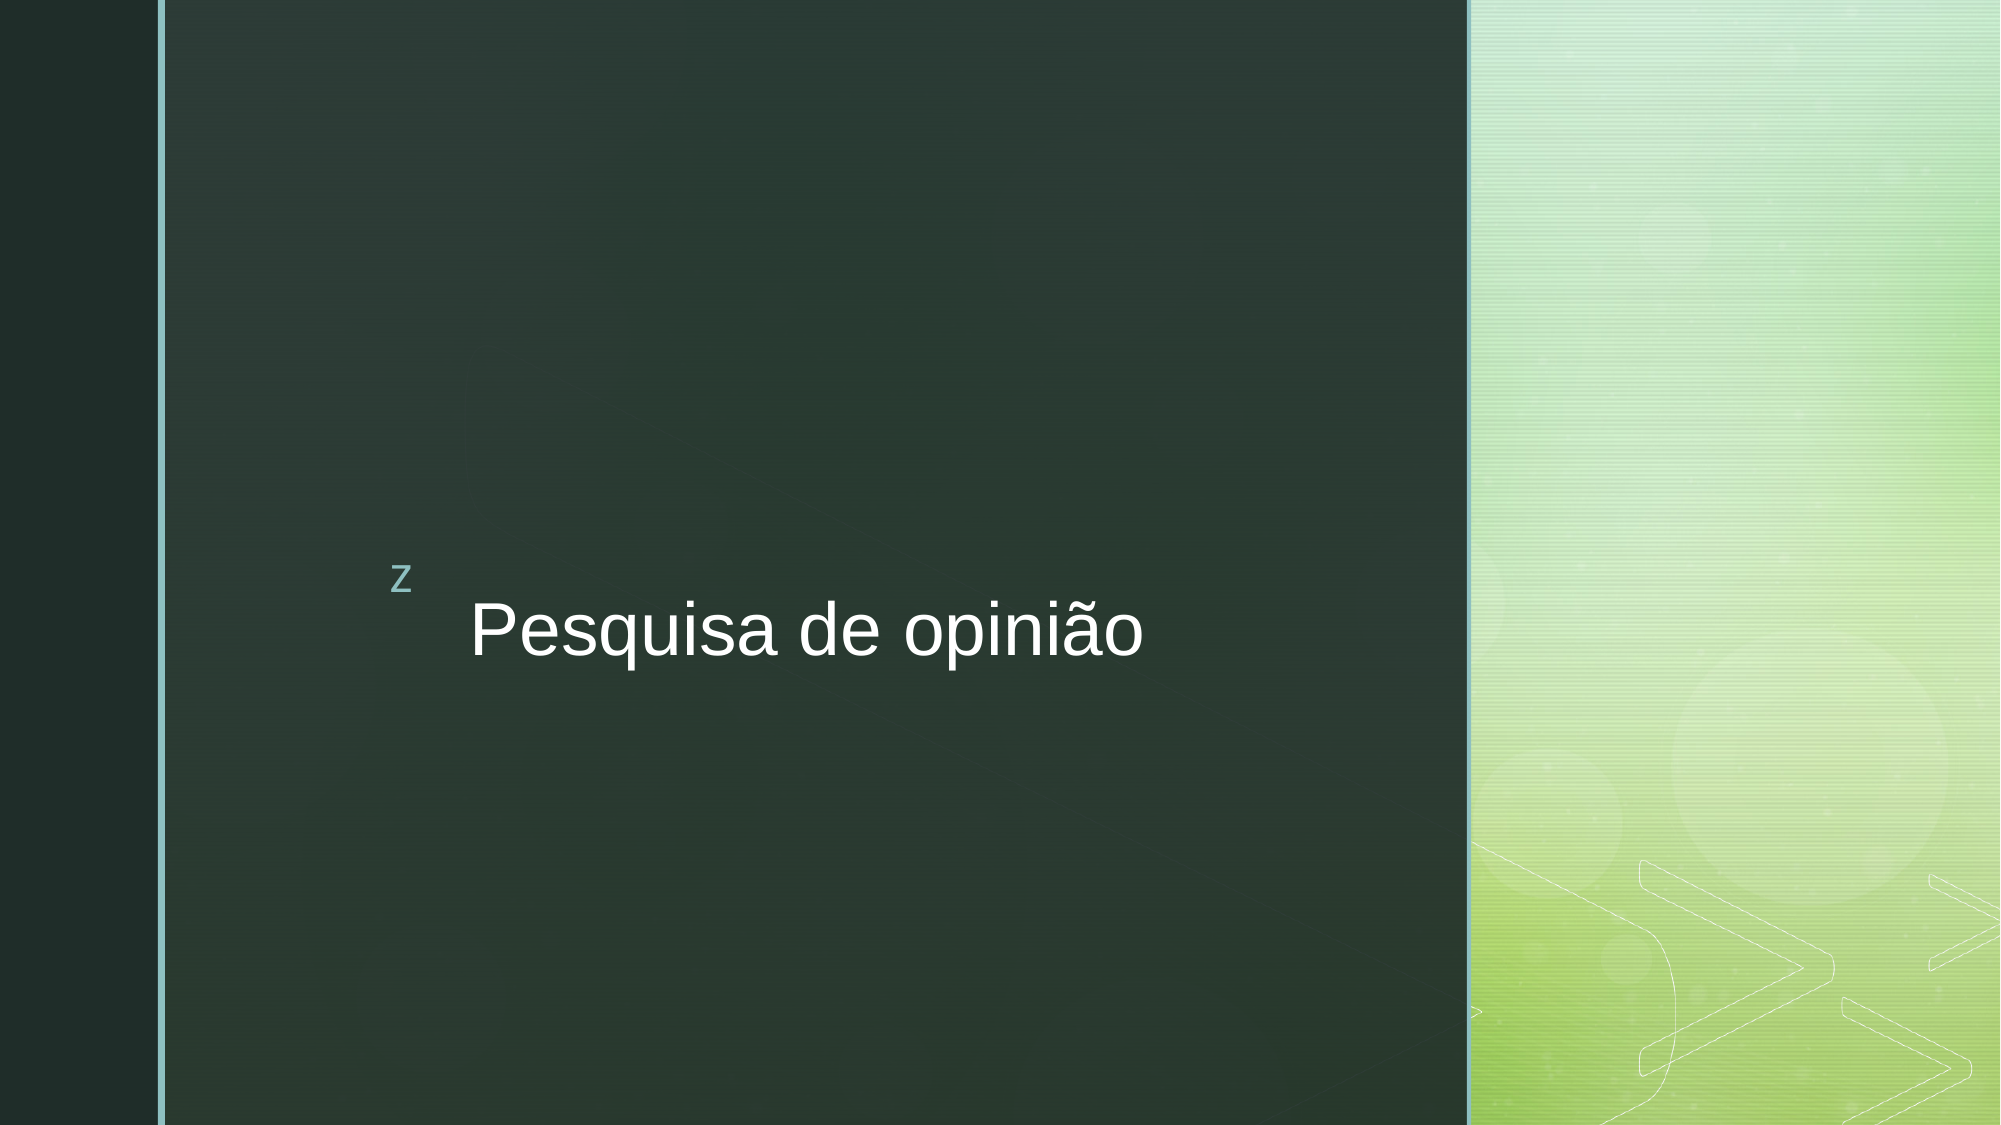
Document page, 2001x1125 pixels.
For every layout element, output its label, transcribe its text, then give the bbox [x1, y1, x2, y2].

picture [1472, 0, 2001, 1125]
subtitle Pesquisa de opinião [454, 372, 1334, 679]
title [428, 562, 1334, 935]
